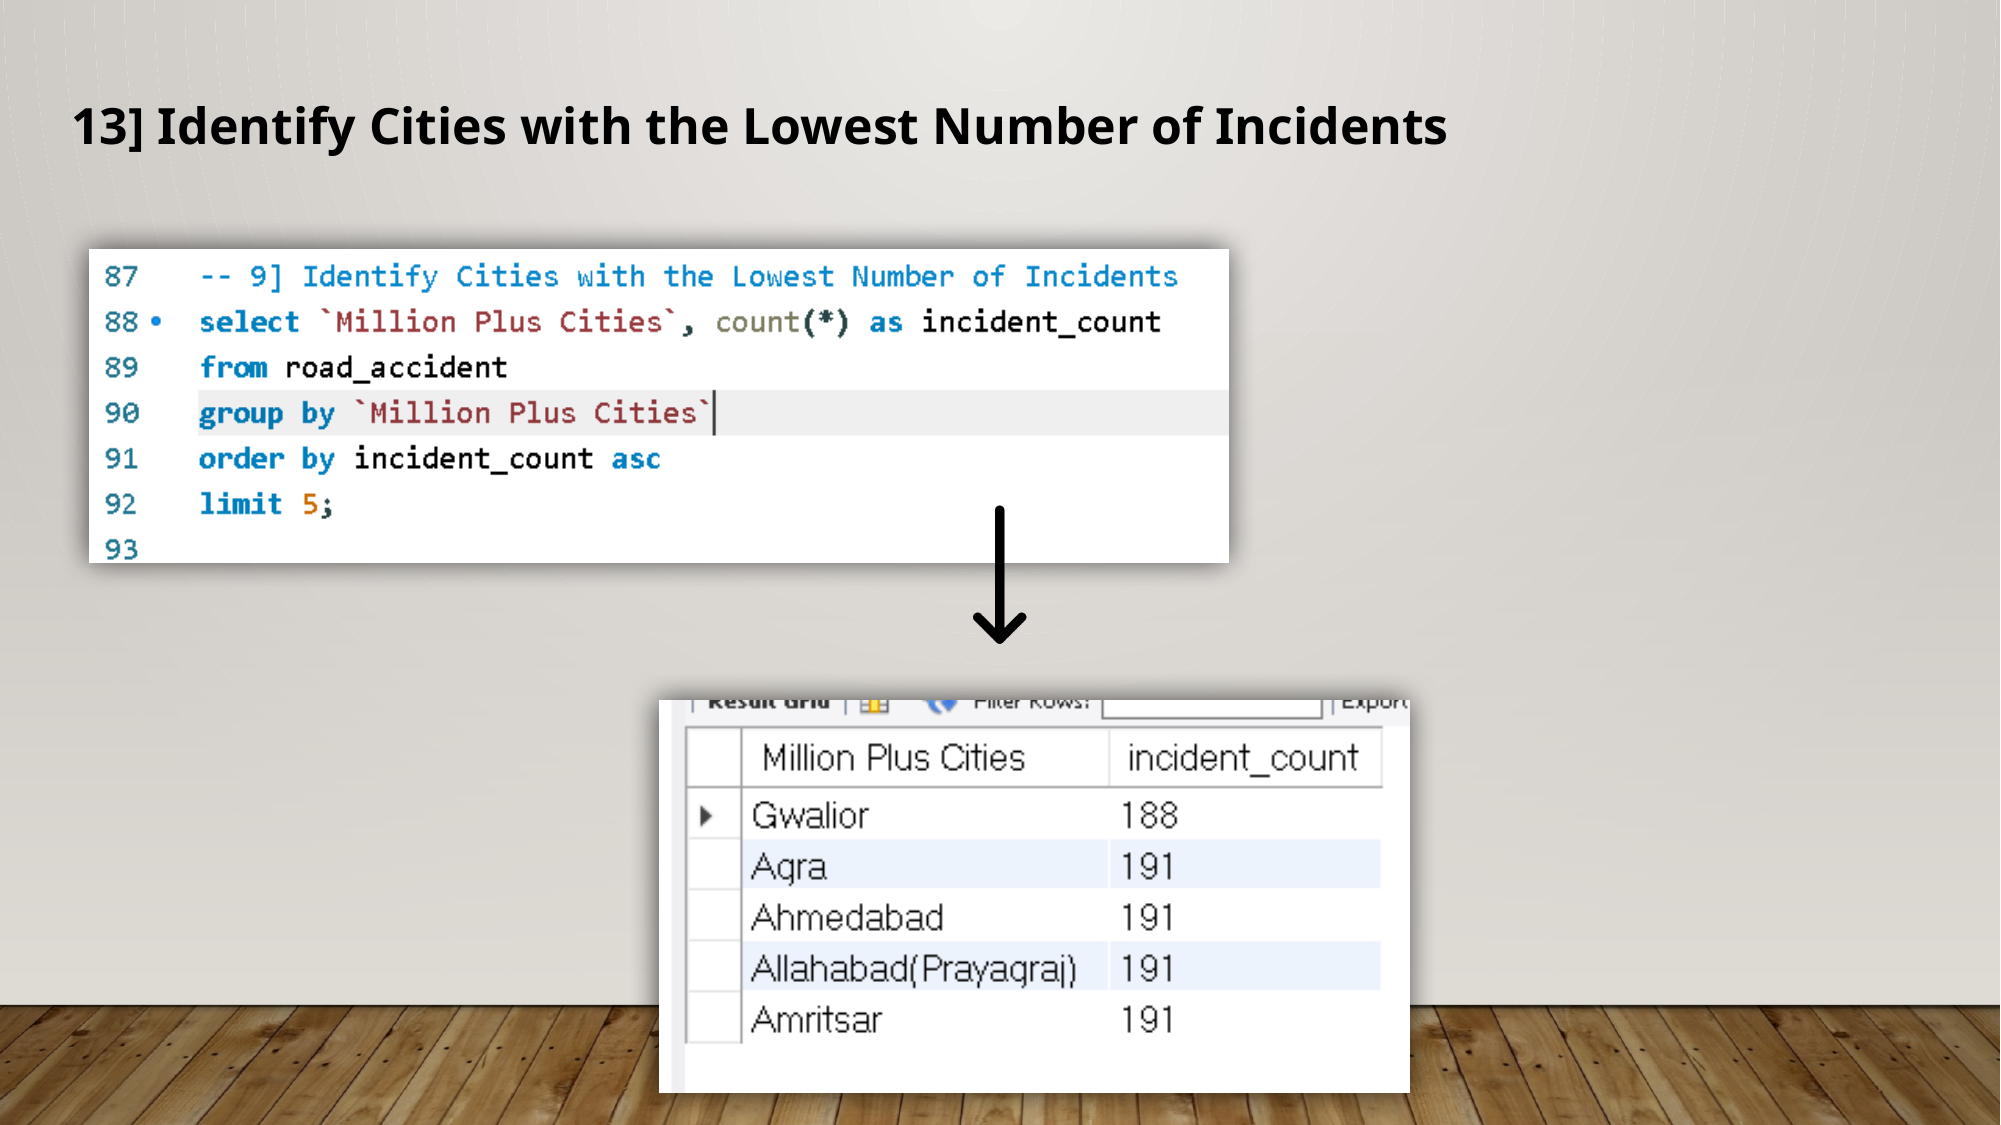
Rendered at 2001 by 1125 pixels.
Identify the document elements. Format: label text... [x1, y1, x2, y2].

text_box 13] Identify Cities with the Lowest Number of Incidents [56, 87, 1621, 162]
picture [0, 700, 2000, 1125]
picture [89, 249, 1229, 650]
